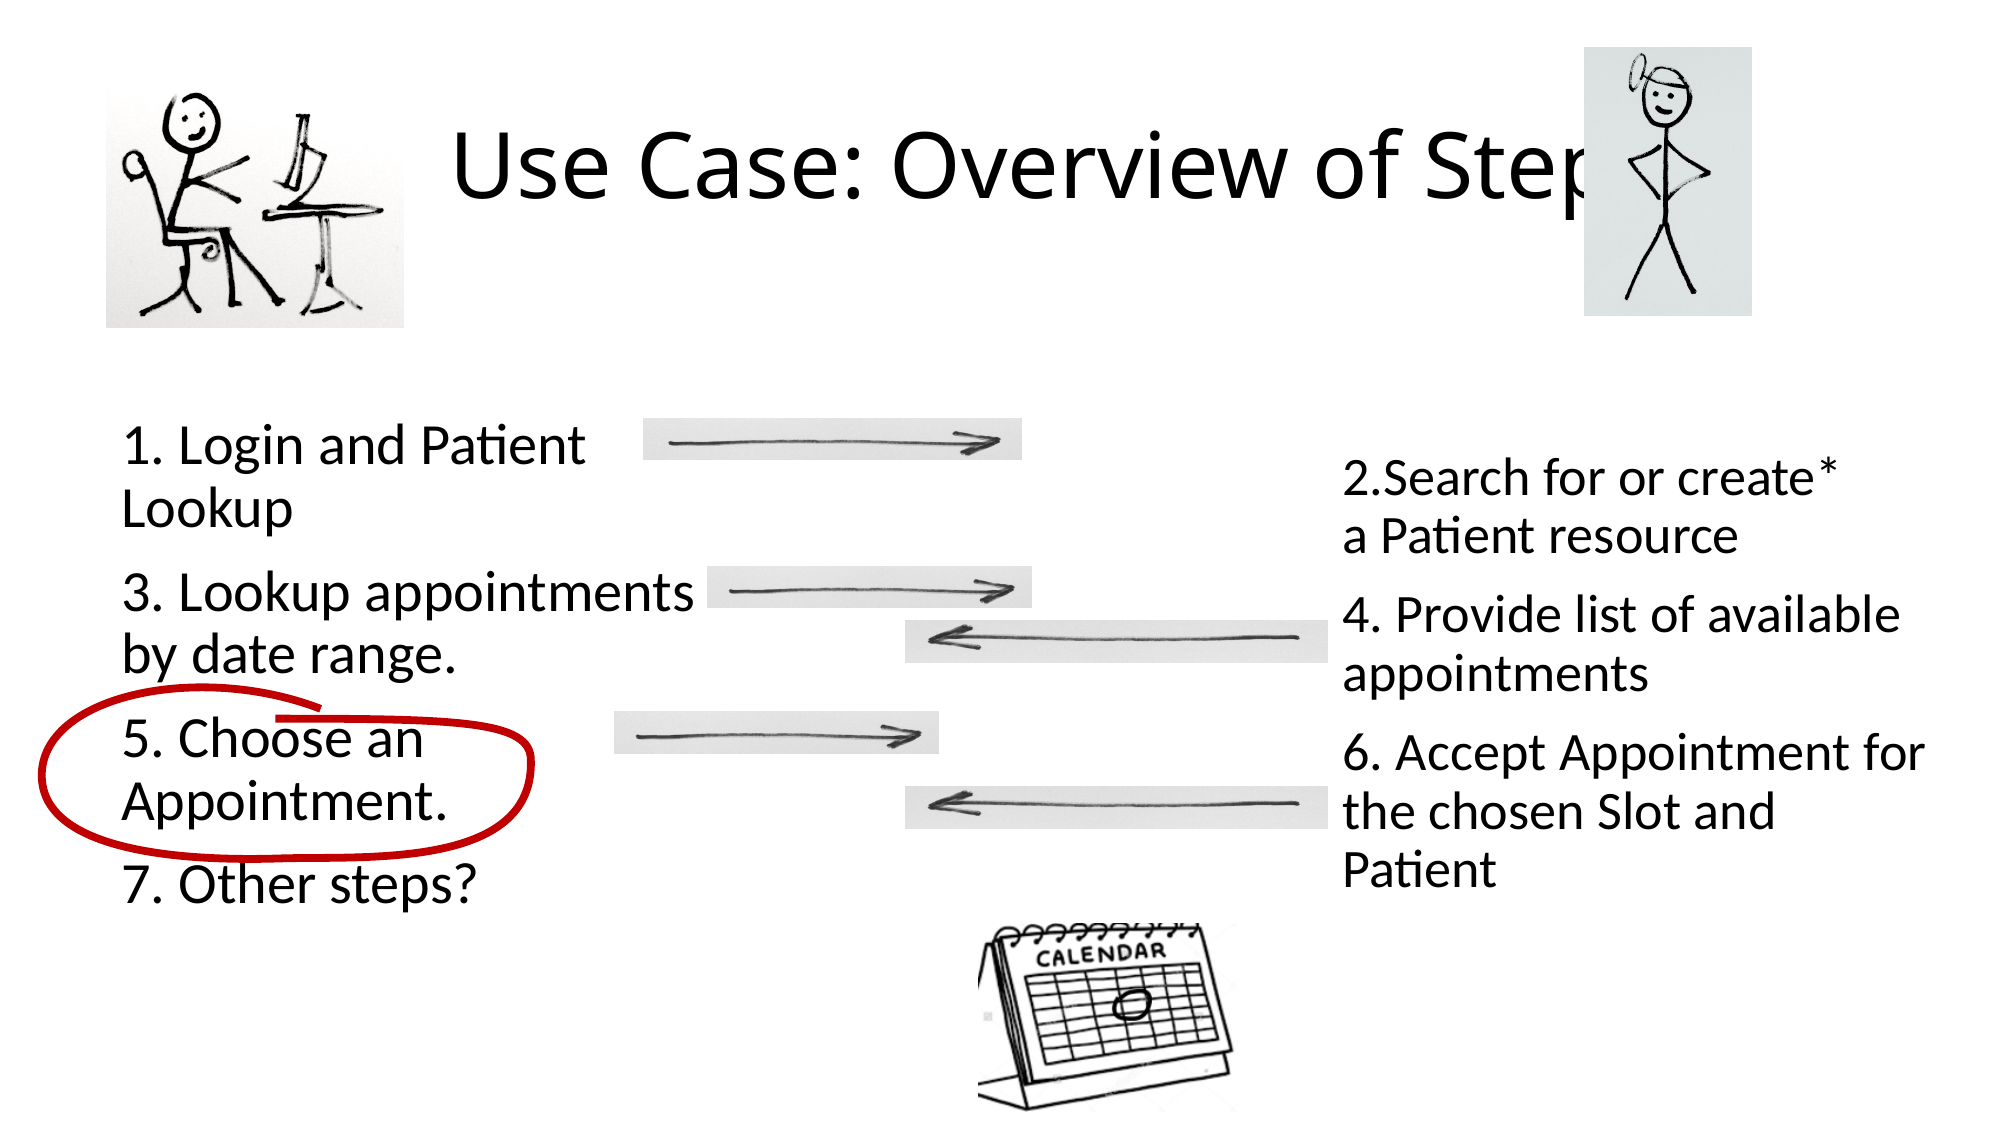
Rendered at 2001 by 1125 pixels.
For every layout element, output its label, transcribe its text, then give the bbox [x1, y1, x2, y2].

text_box [40, 686, 532, 860]
picture [707, 566, 1032, 608]
picture [978, 923, 1239, 1112]
picture [643, 418, 1022, 460]
picture [905, 786, 1328, 829]
title Use Case: Overview of Steps [434, 59, 1584, 278]
picture [106, 81, 404, 328]
picture [614, 711, 939, 754]
text_box 1. Login and Patient Lookup 3. Lookup appointments by date range. 5. Choose an Appointment. 7. Other steps? [106, 316, 728, 1039]
picture [905, 620, 1328, 663]
picture [1584, 47, 1752, 316]
list 2.Search for or create* a Patient resource 4. Provide list of available appointments 6. Accept Appointment for the chosen Slot and Patient [1327, 350, 1949, 1073]
